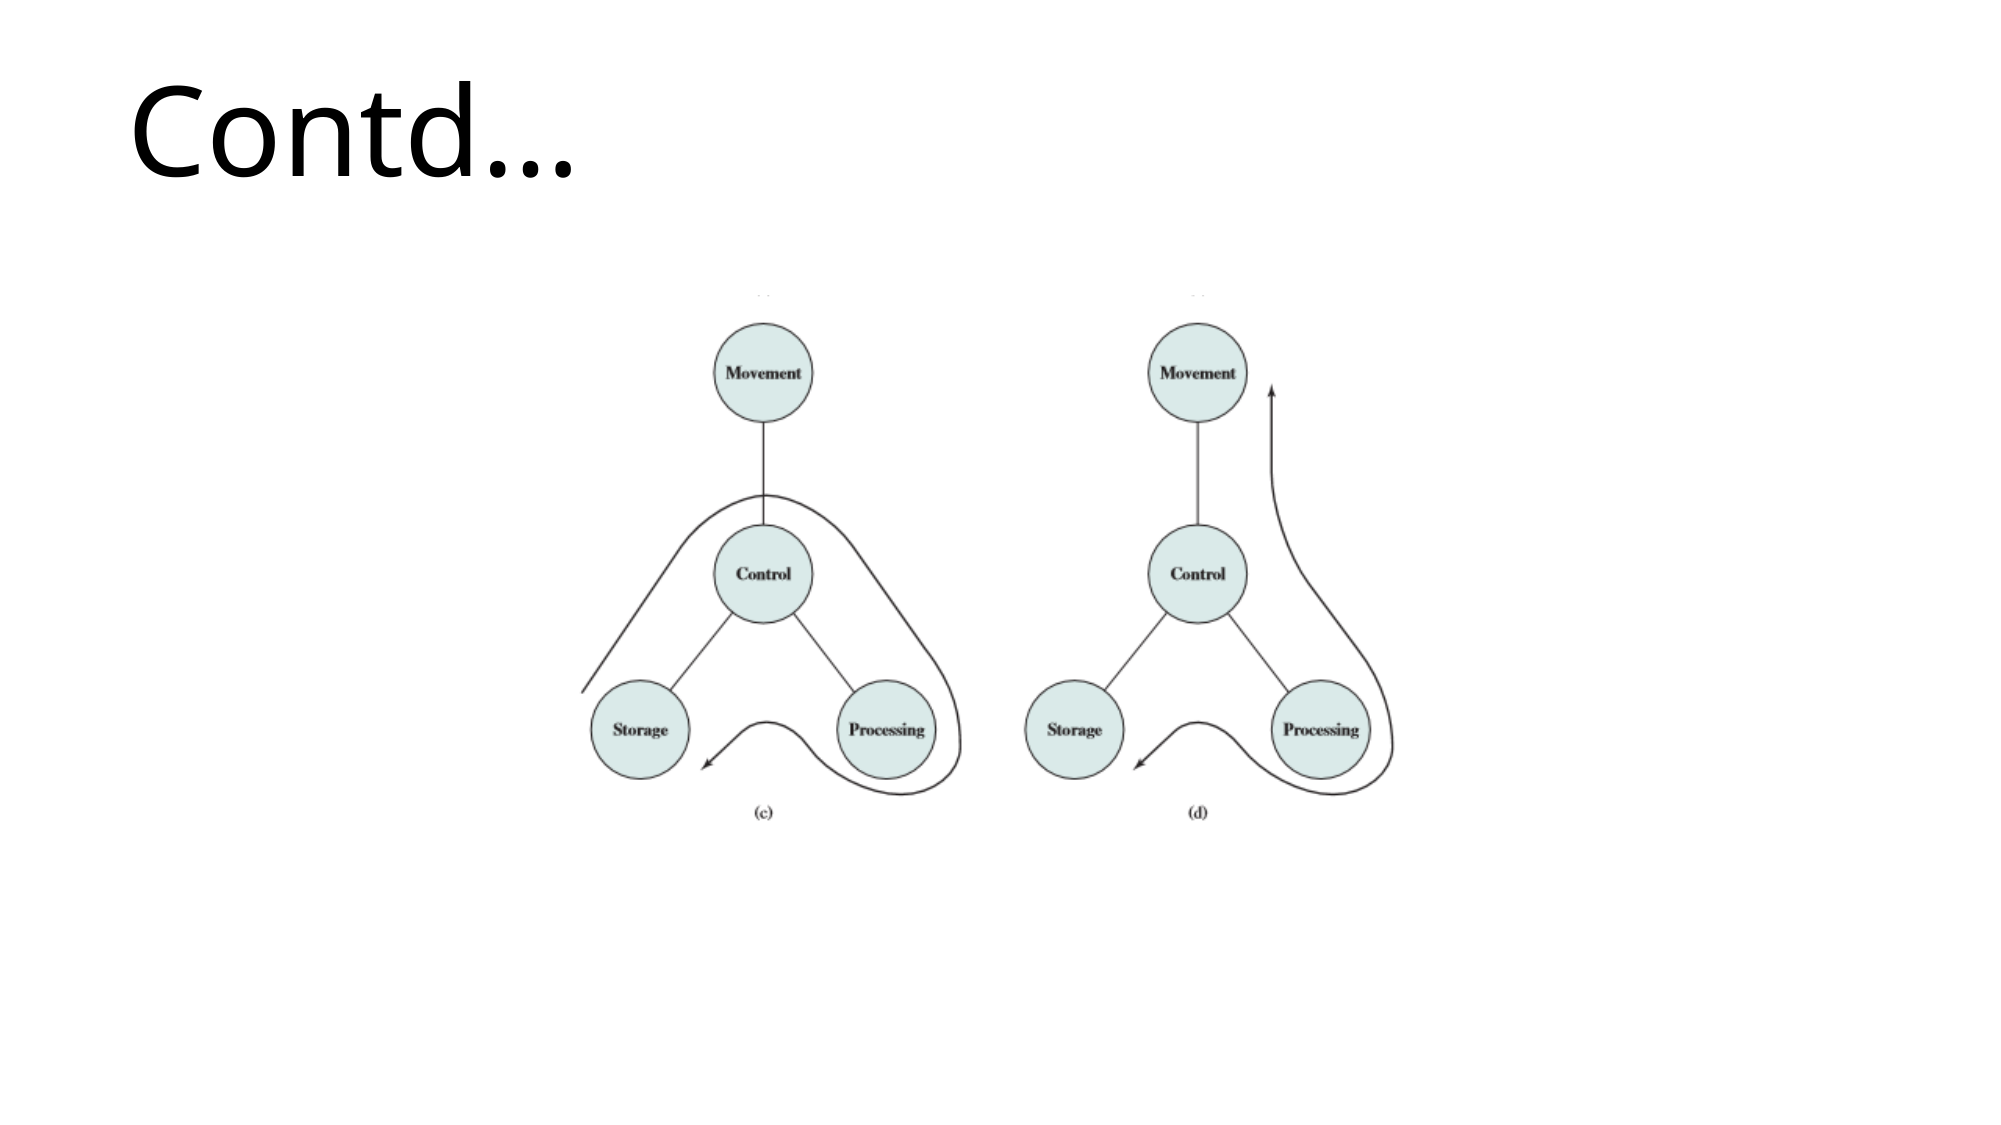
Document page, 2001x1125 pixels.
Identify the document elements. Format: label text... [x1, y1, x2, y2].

picture [566, 295, 1434, 830]
title Contd… [112, 38, 1613, 212]
